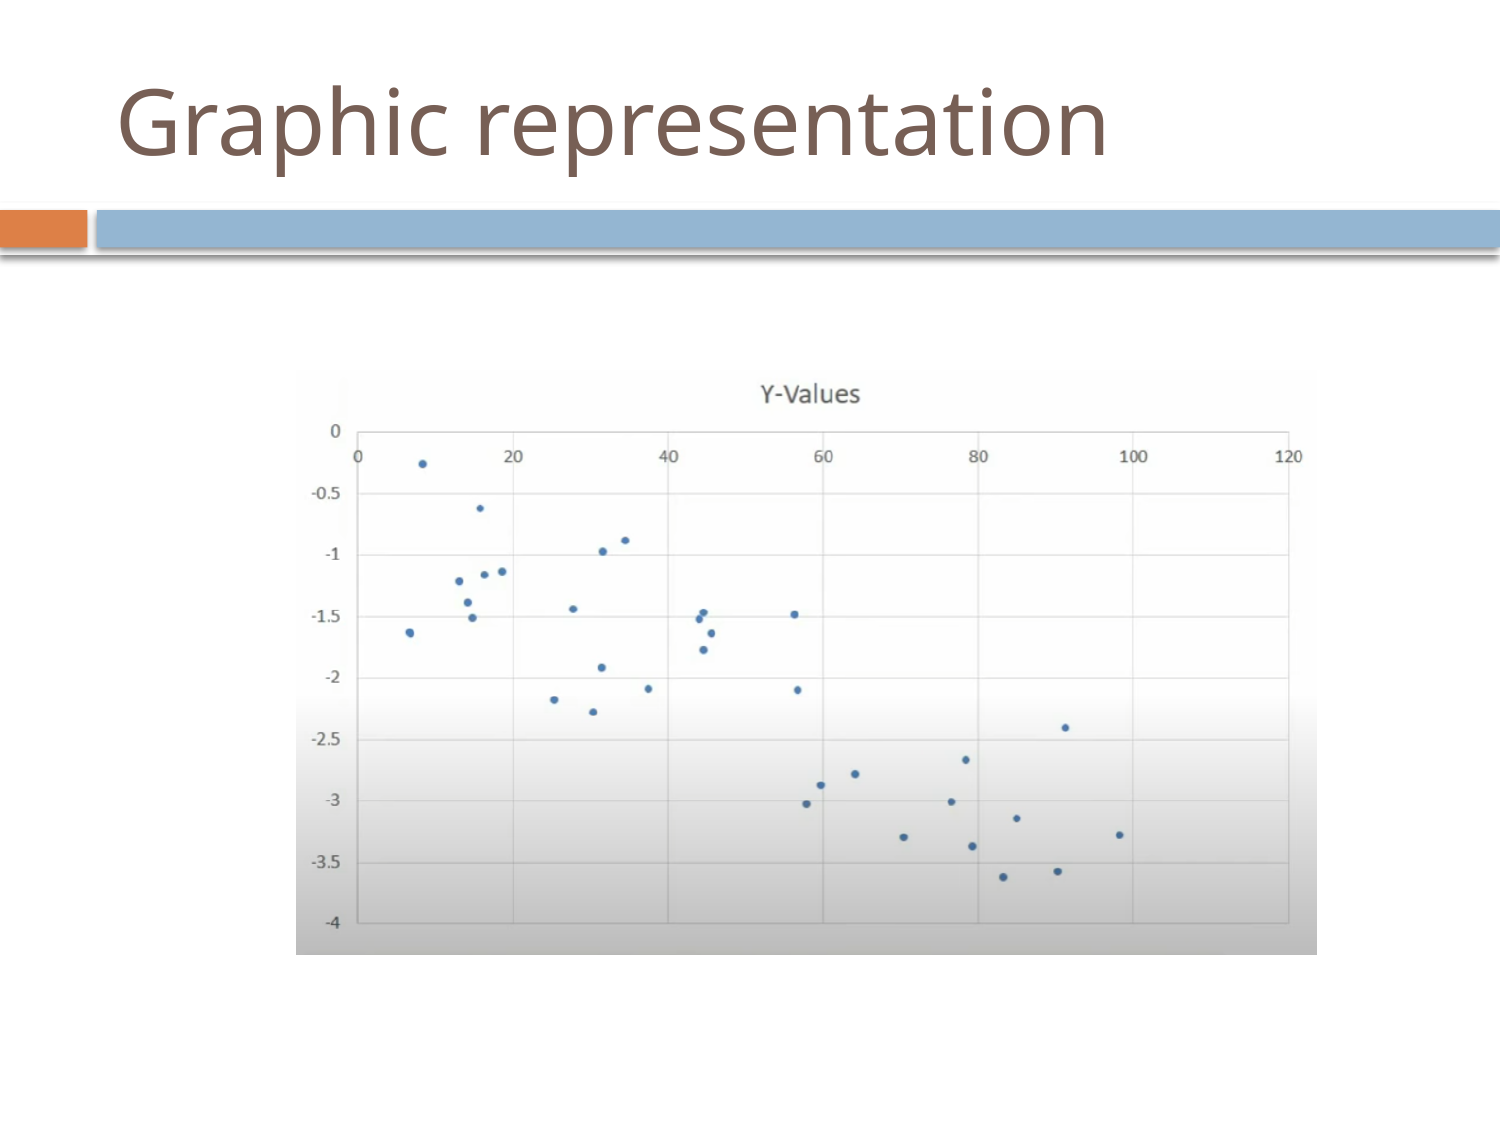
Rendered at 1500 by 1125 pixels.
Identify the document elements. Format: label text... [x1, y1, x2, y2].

picture [296, 370, 1317, 955]
title Graphic representation [100, 37, 1438, 200]
